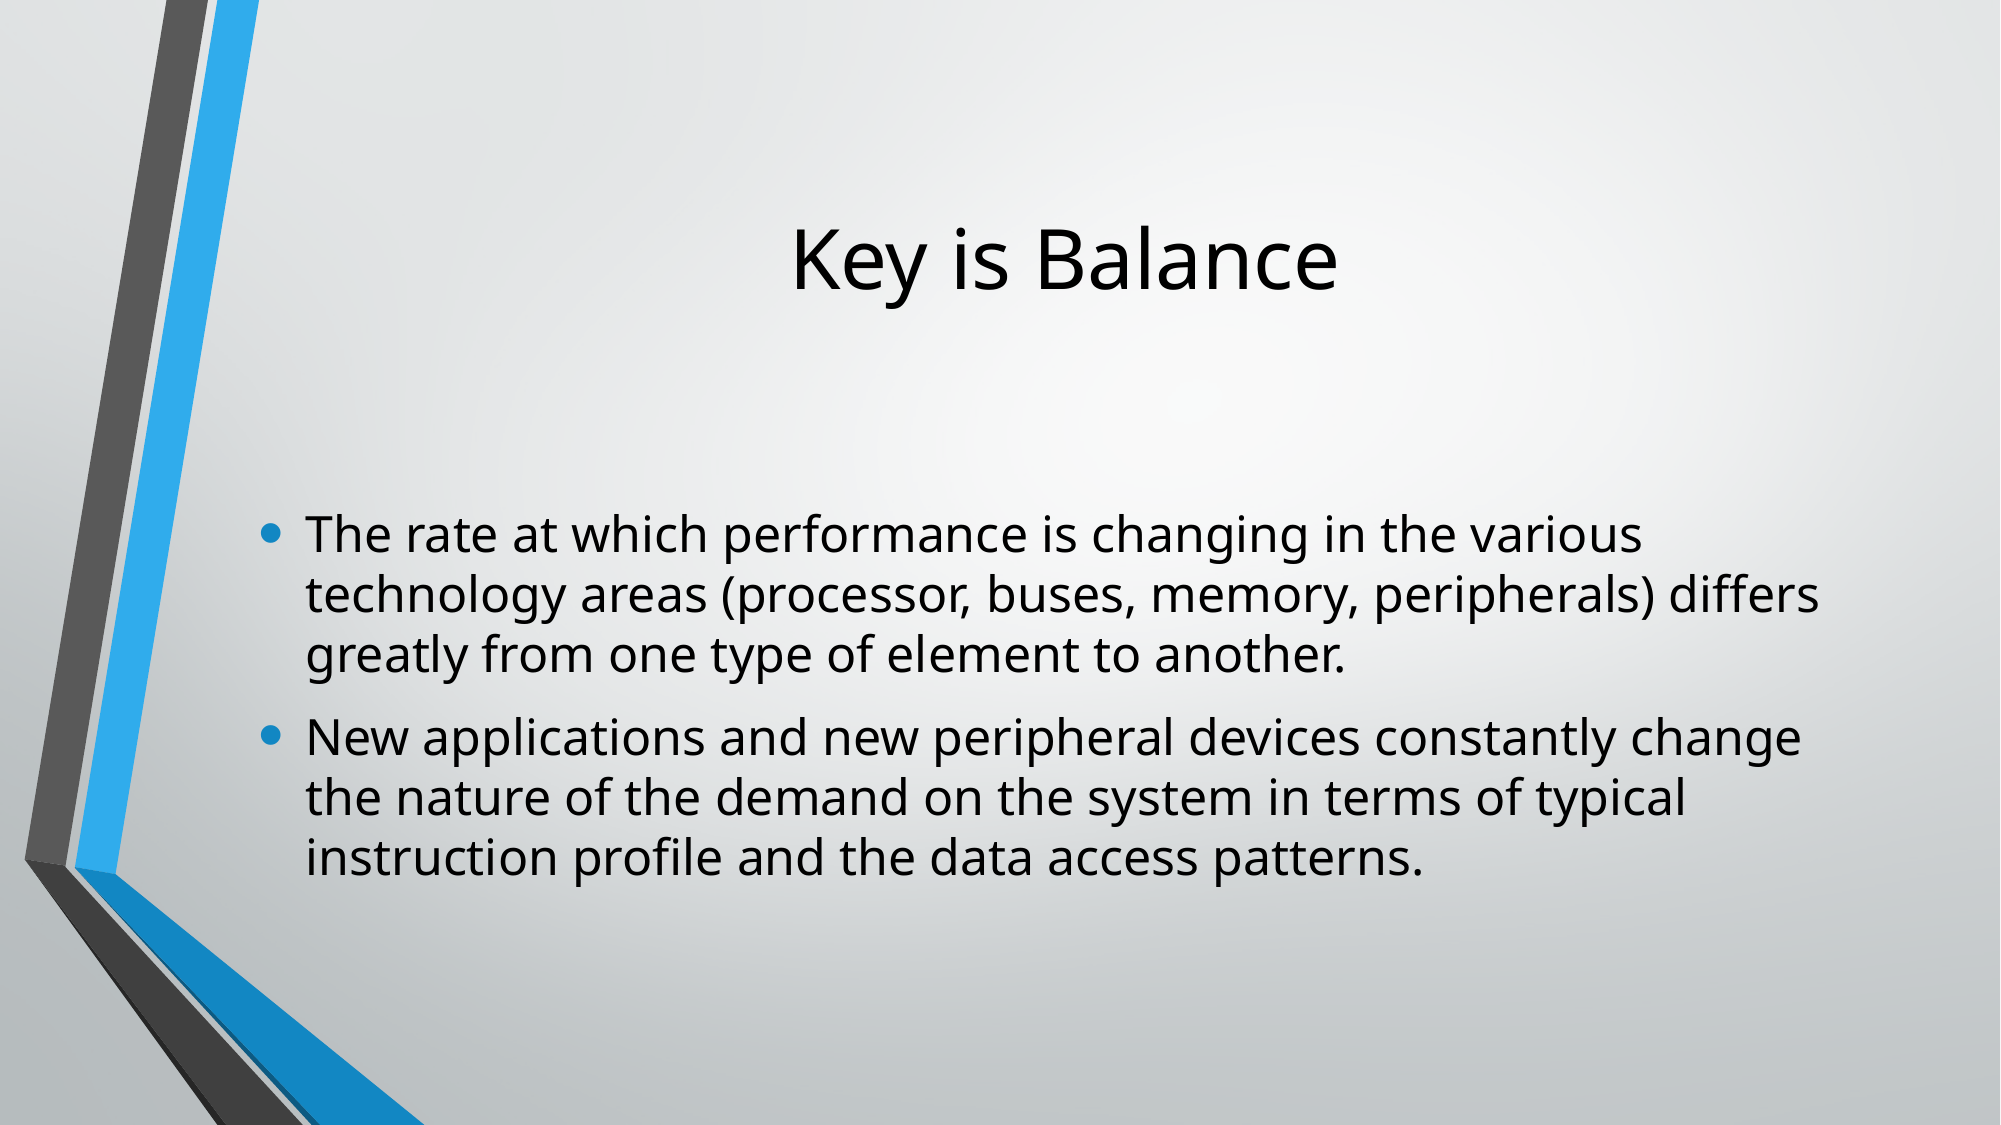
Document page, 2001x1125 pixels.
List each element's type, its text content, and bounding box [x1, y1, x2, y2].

list The rate at which performance is changing in the various technology areas (processor, buses, memory, peripherals) differs greatly from one type of element to another. New applications and new peripheral devices constantly change the nature of the demand on the system in terms of typical instruction profile and the data access patterns. [243, 437, 1887, 950]
title Key is Balance [243, 112, 1887, 400]
